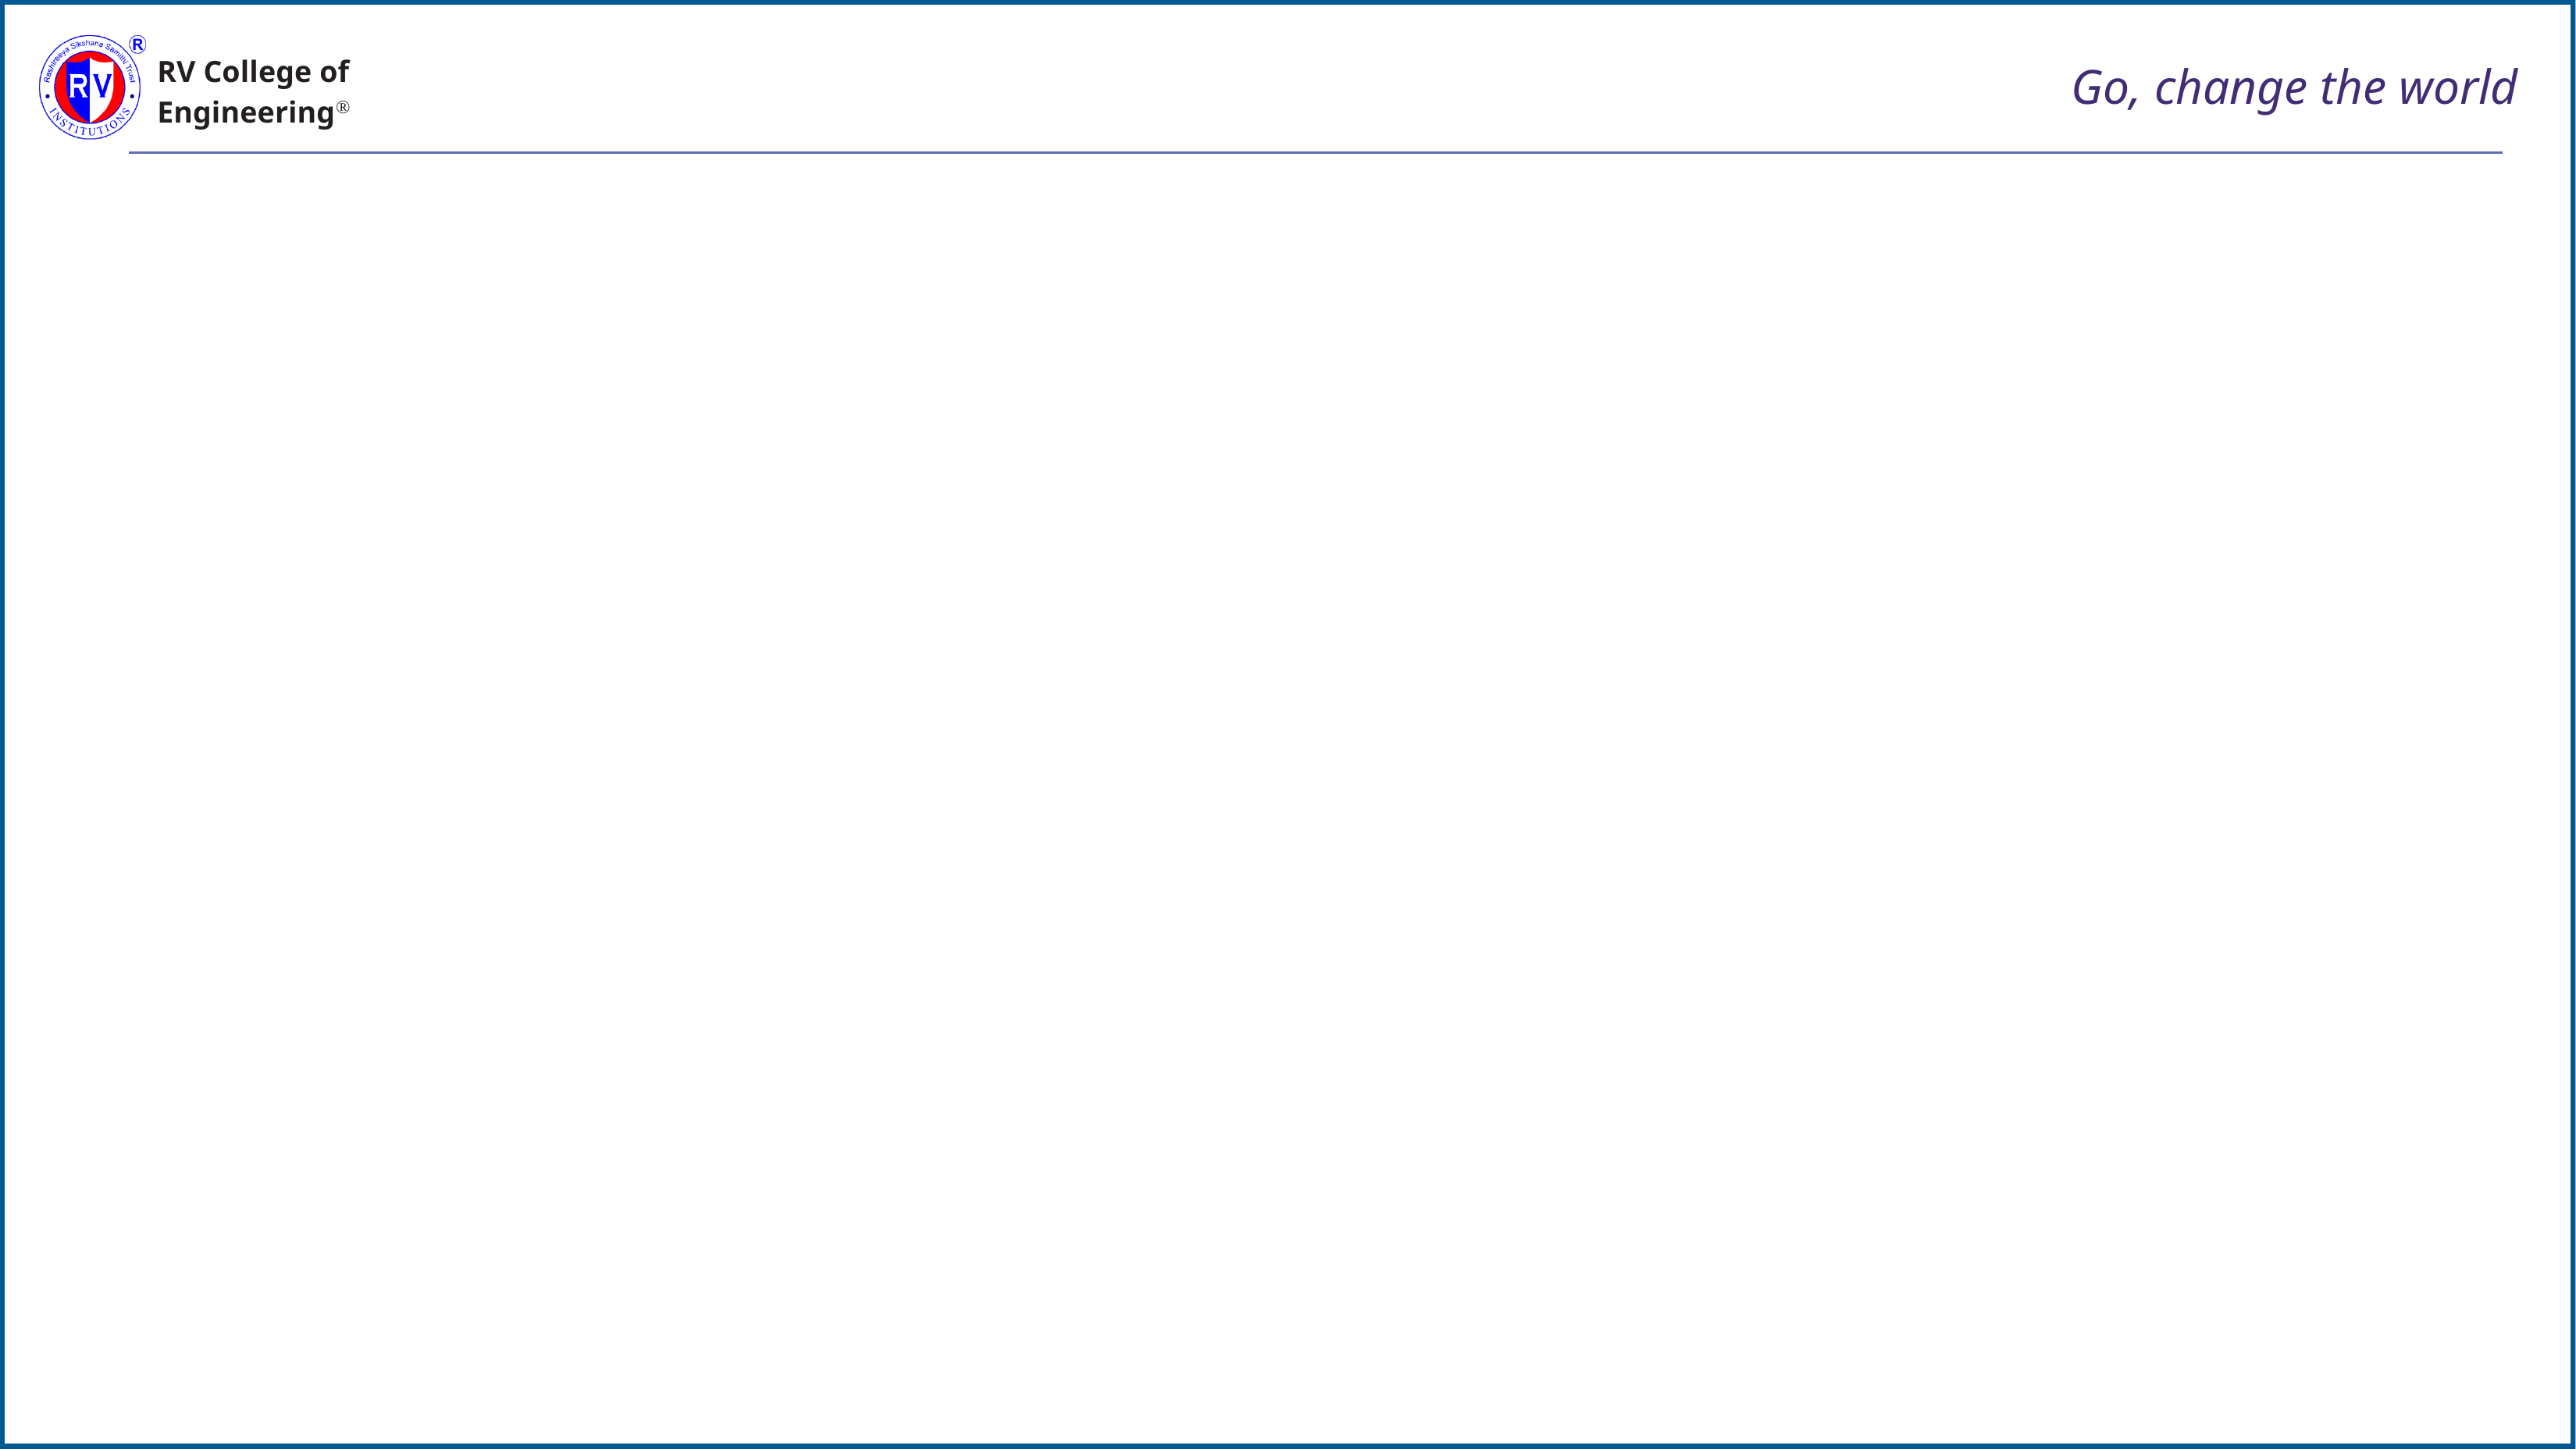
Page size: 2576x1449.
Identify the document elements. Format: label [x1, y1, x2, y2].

picture [38, 34, 146, 140]
